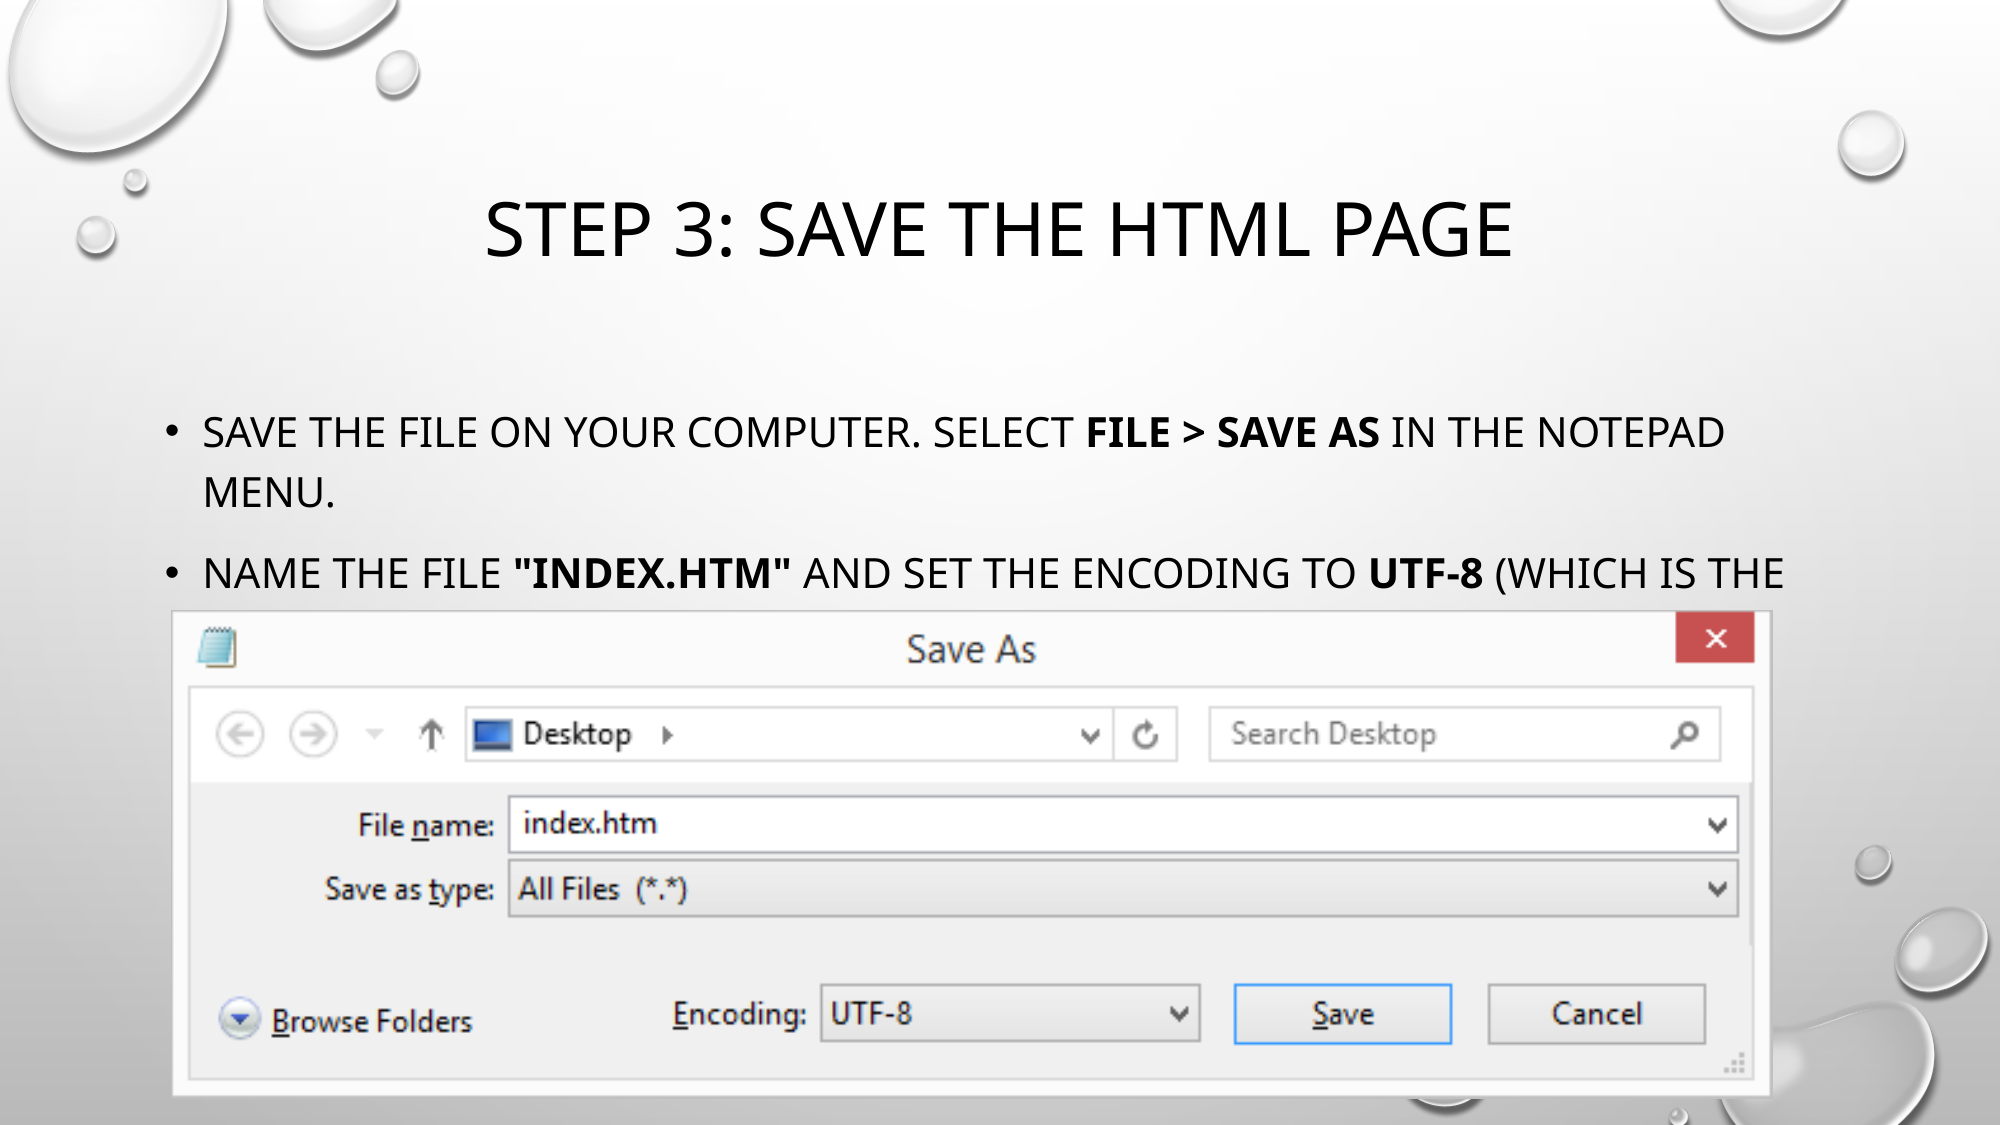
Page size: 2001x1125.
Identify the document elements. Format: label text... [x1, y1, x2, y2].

picture [0, 0, 2000, 1125]
list Save the file on your computer. Select File > Save as in the Notepad menu. Name the file "index.htm" and set the encoding to UTF-8 (which is the preferred encoding for HTML files). [149, 388, 1850, 950]
title Step 3: Save the HTML Page [149, 101, 1851, 364]
